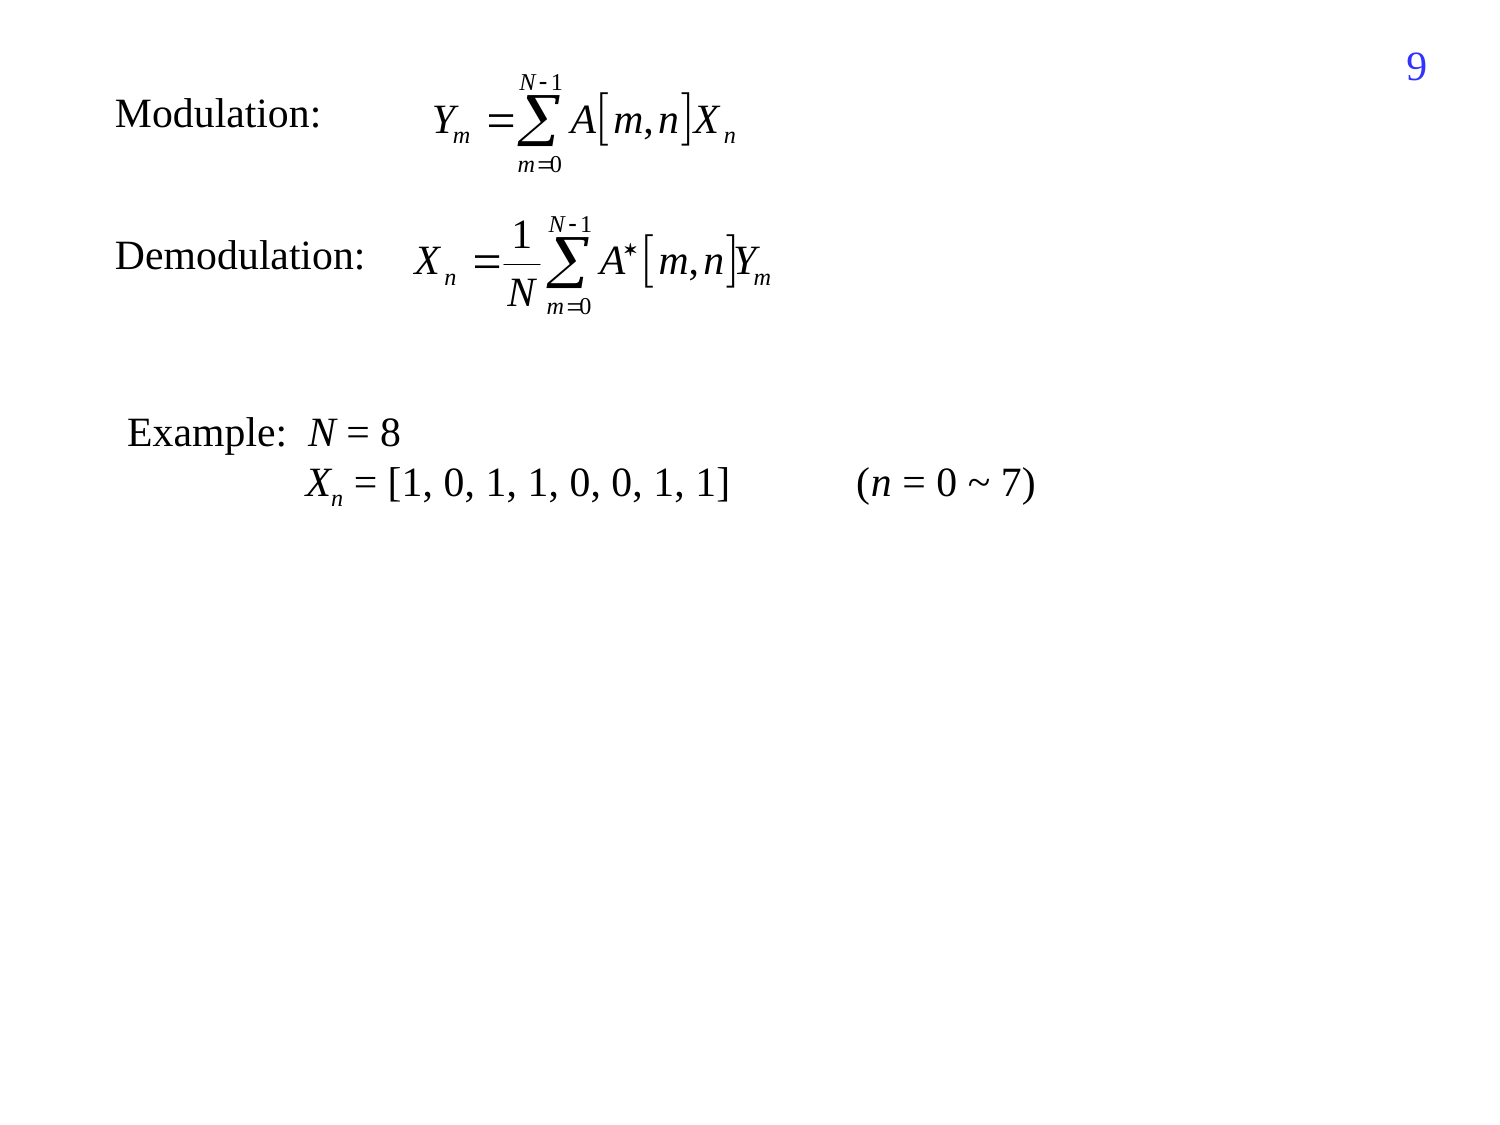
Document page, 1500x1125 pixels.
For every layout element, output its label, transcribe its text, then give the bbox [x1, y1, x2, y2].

text_box Demodulation: [100, 220, 396, 285]
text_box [407, 207, 778, 321]
slide_number 507 [1092, 30, 1443, 110]
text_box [430, 66, 740, 180]
text_box Modulation: [100, 78, 396, 143]
text_box Example: N = 8 Xn = [1, 0, 1, 1, 0, 0, 1, 1] (n = 0 ~ 7) [112, 397, 1270, 519]
